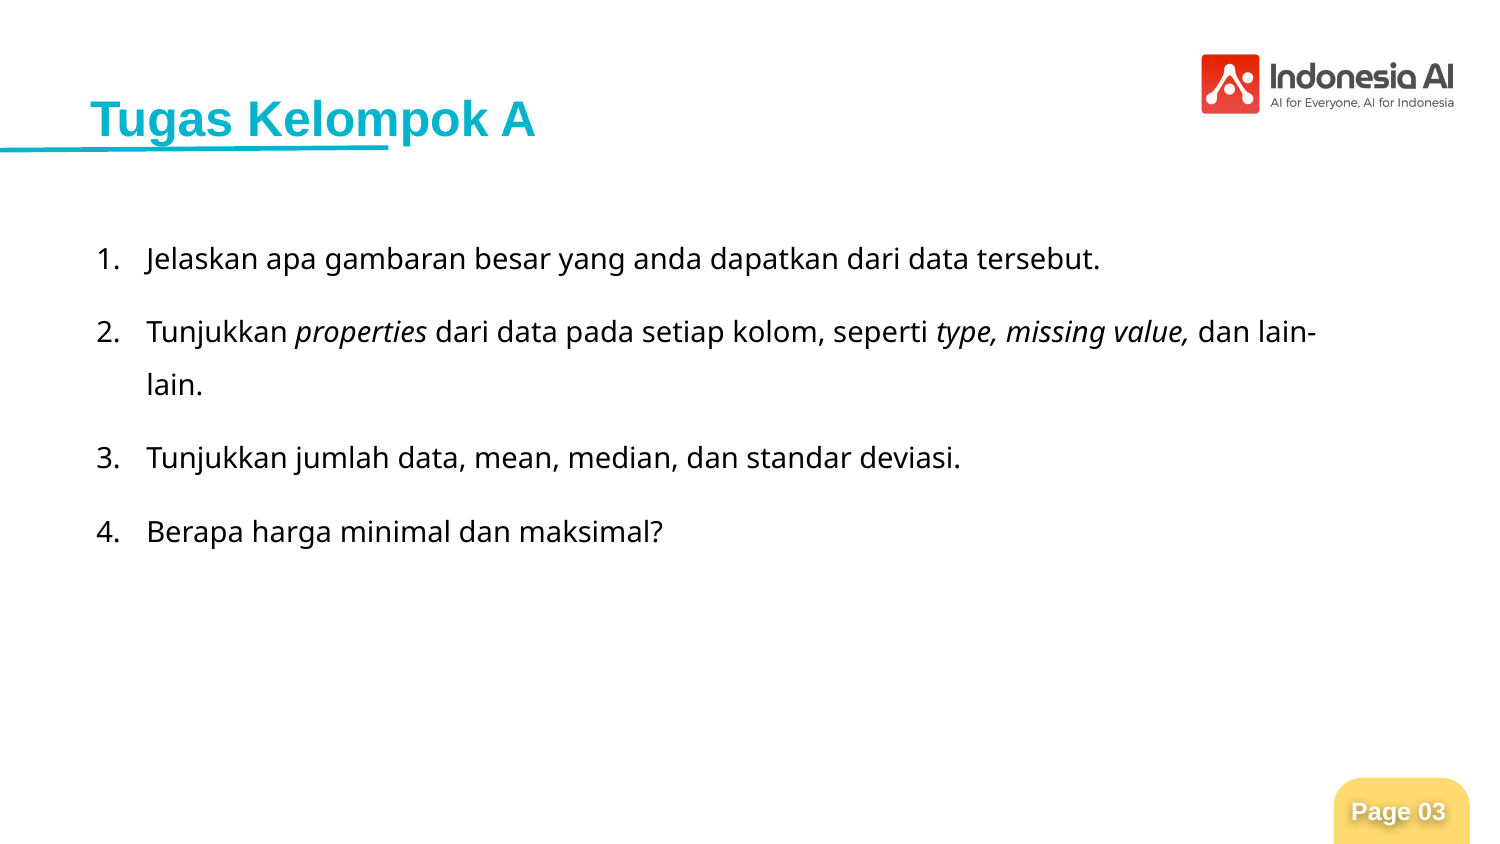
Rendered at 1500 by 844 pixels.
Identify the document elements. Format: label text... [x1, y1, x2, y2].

text_box Page 03 [1336, 780, 1495, 841]
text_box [0, 147, 389, 151]
text_box Tugas Kelompok A [74, 71, 1004, 162]
picture [1190, 44, 1465, 124]
text_box Jelaskan apa gambaran besar yang anda dapatkan dari data tersebut. Tunjukkan properties dari data pada setiap kolom, seperti type, missing value, dan lain-lain. Tunjukkan jumlah data, mean, median, dan standar deviasi. Berapa harga minimal dan maksimal? [74, 208, 1349, 563]
